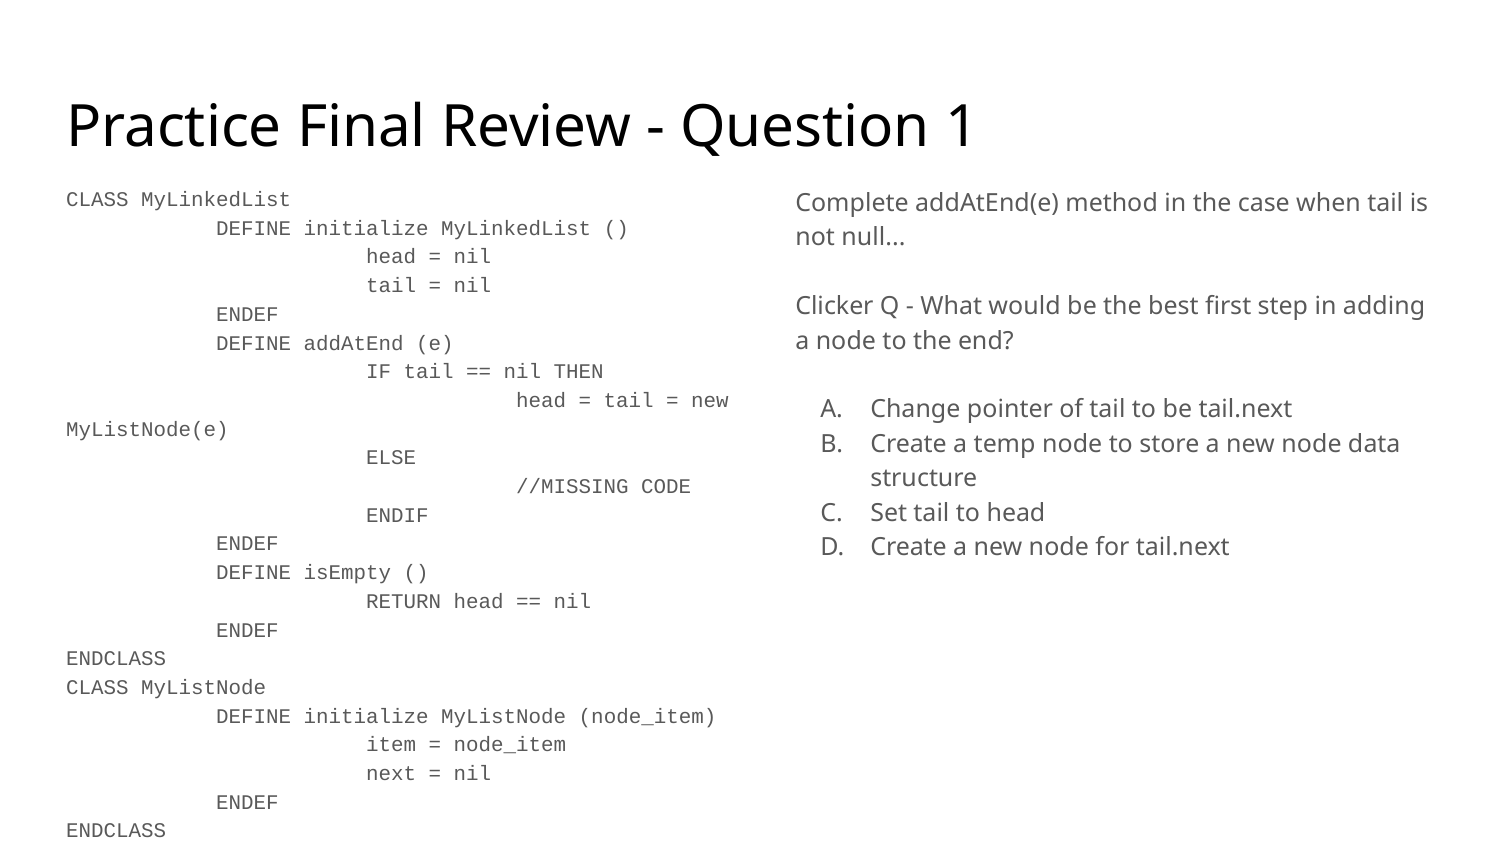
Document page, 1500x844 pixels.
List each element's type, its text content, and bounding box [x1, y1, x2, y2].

list Complete addAtEnd(e) method in the case when tail is not null... Clicker Q - What would be the best first step in adding a node to the end? Change pointer of tail to be tail.next Create a temp node to store a new node data structure Set tail to head Create a new node for tail.next [780, 166, 1454, 790]
list CLASS MyLinkedList DEFINE initialize MyLinkedList () head = nil tail = nil ENDEF DEFINE addAtEnd (e) IF tail == nil THEN head = tail = new MyListNode(e) ELSE //MISSING CODE ENDIF ENDEF DEFINE isEmpty () RETURN head == nil ENDEF ENDCLASS CLASS MyListNode DEFINE initialize MyListNode (node_item) item = node_item next = nil ENDEF ENDCLASS [51, 166, 781, 815]
title Practice Final Review - Question 1 [51, 72, 1449, 166]
